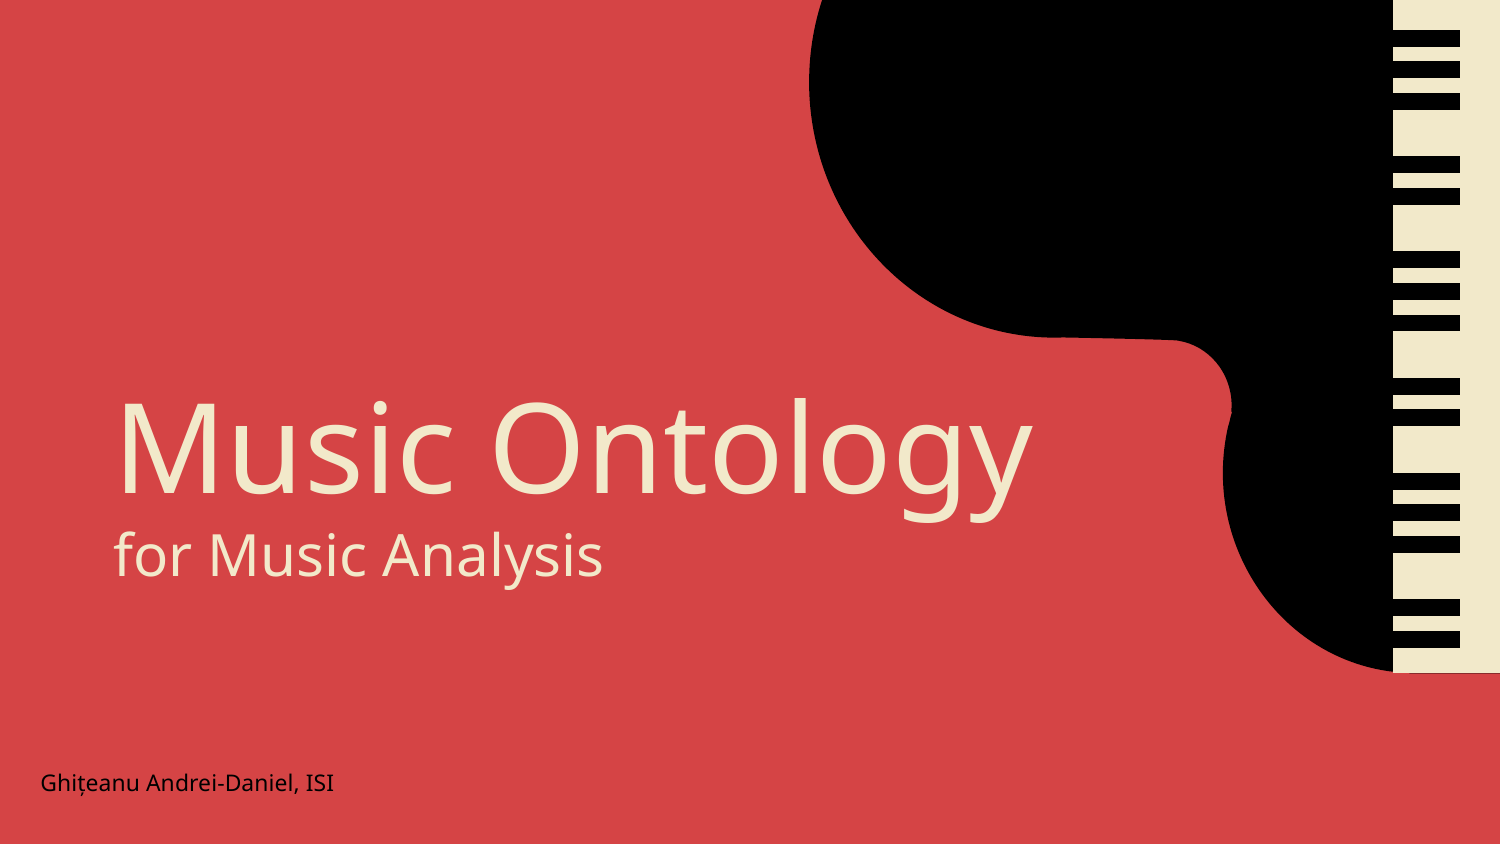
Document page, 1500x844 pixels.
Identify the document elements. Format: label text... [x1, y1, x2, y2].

subtitle Ghițeanu Andrei-Daniel, ISI [25, 746, 649, 819]
title Music Ontology for Music Analysis [98, 88, 803, 604]
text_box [808, 0, 1500, 674]
